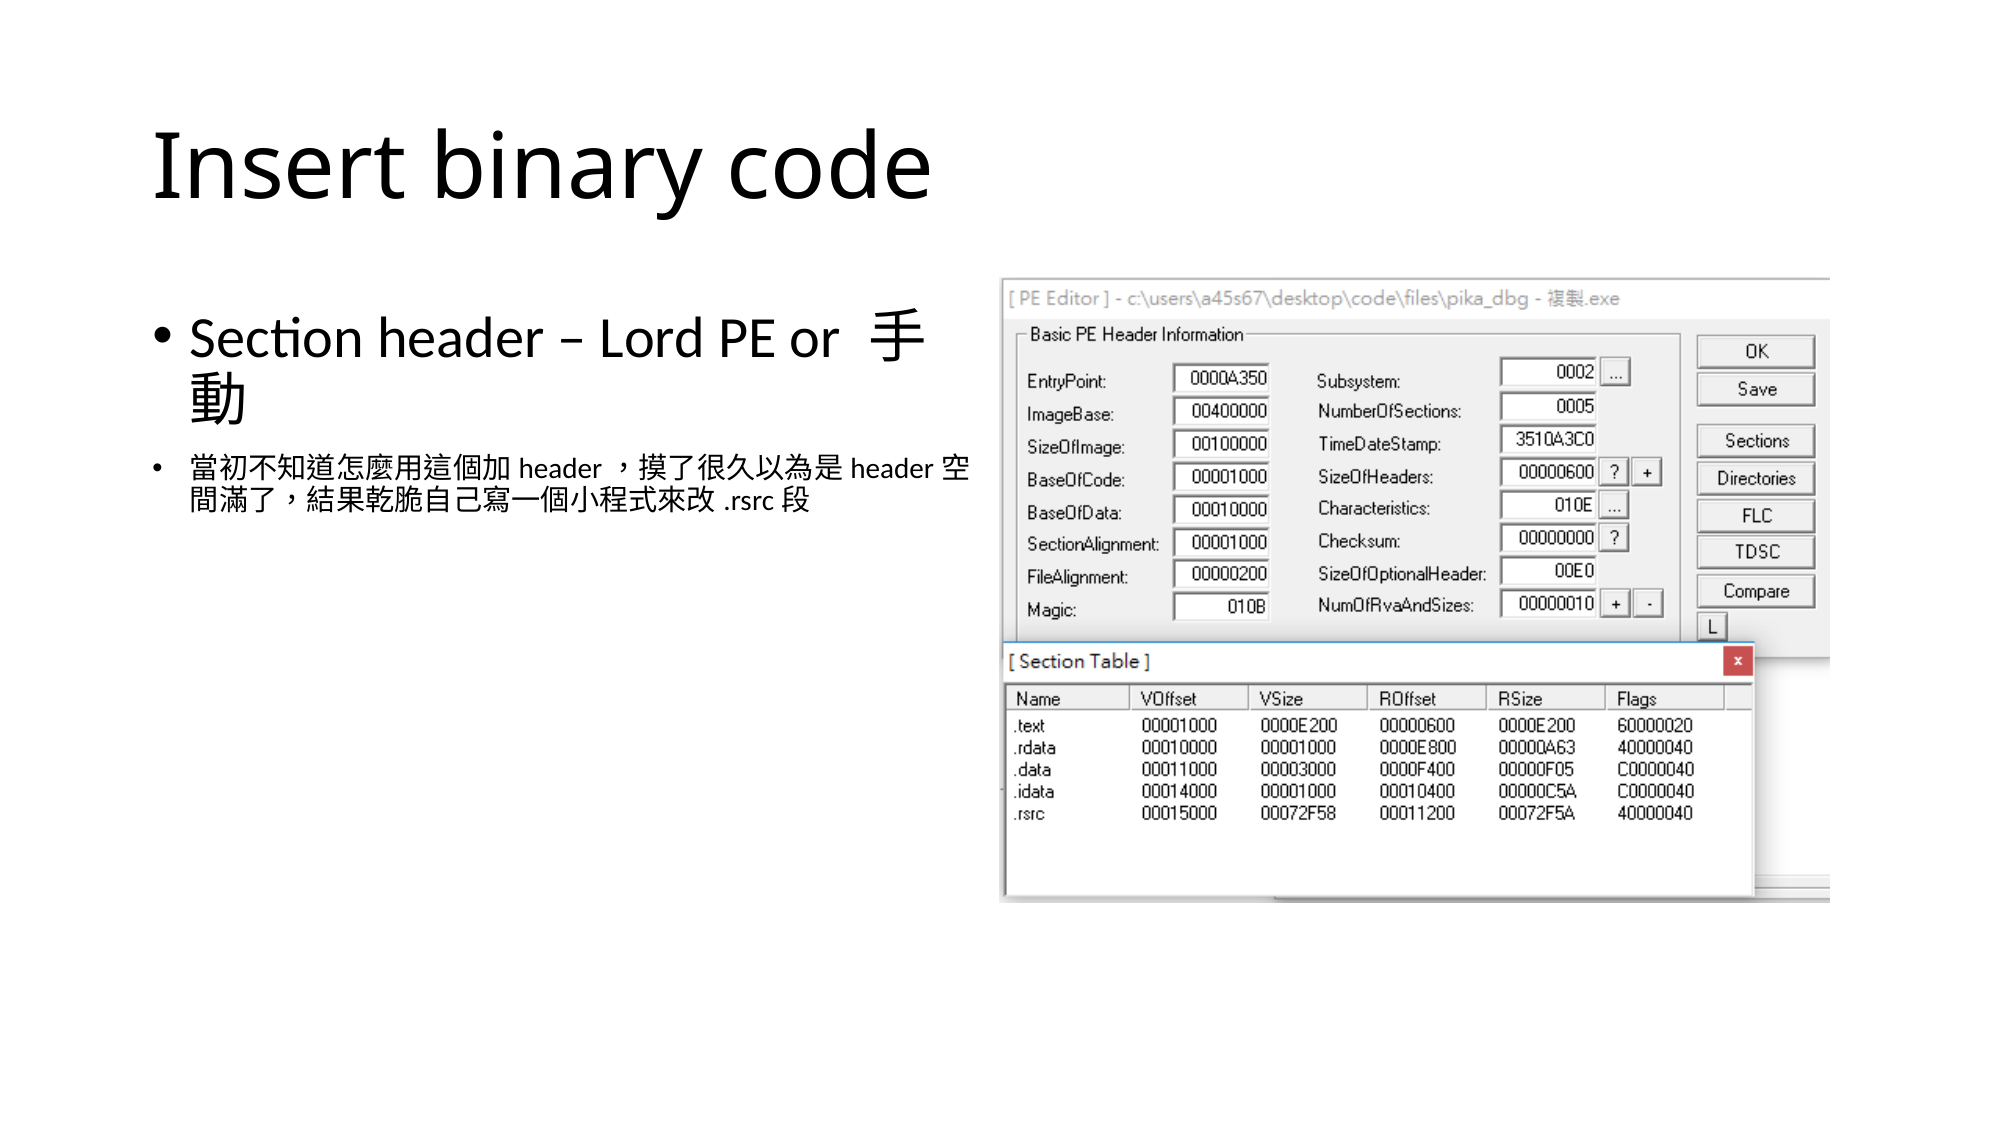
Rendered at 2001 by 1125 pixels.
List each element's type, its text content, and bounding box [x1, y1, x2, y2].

picture [999, 277, 1830, 903]
list Section header – Lord PE or 手動 當初不知道怎麼用這個加header，摸了很久以為是header空間滿了，結果乾脆自己寫一個小程式來改.rsrc段 [137, 299, 1000, 1014]
title Insert binary code [137, 59, 1863, 278]
